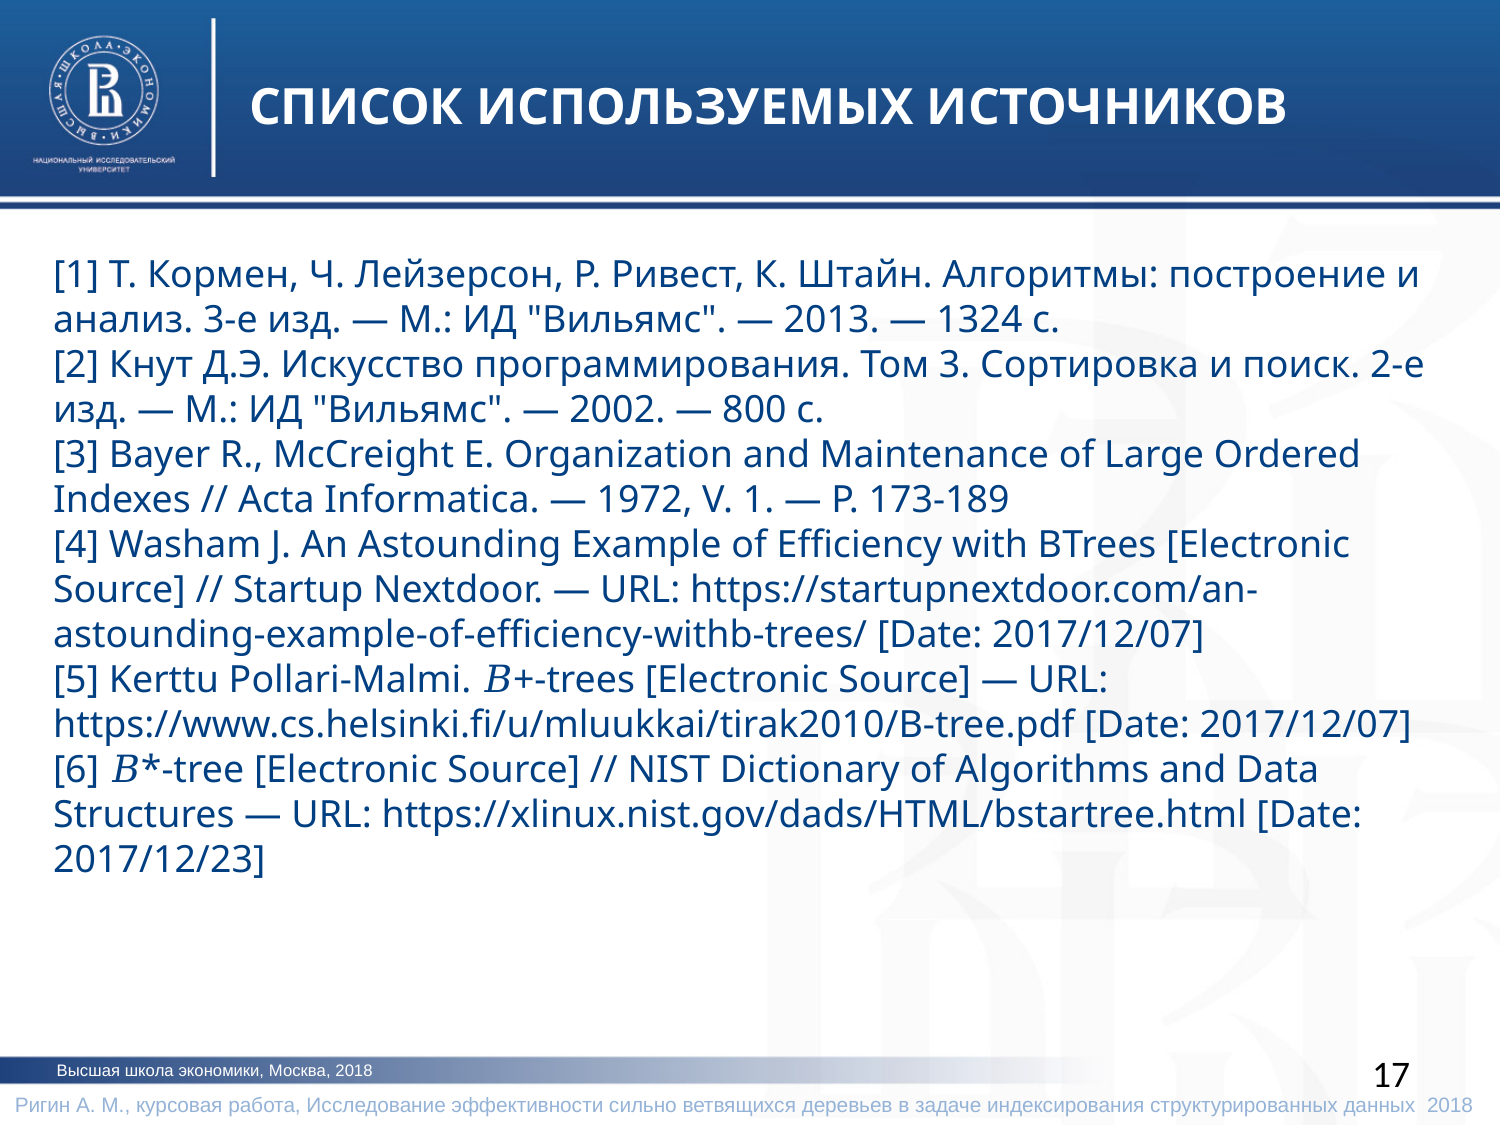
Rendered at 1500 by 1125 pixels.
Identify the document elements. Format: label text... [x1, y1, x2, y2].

text_box [1] Т. Кормен, Ч. Лейзерсон, Р. Ривест, К. Штайн. Алгоритмы: построение и анализ. 3-е изд. — М.: ИД "Вильямс". — 2013. — 1324 с. [2] Кнут Д.Э. Искусство программирования. Том 3. Сортировка и поиск. 2-е изд. — М.: ИД "Вильямс". — 2002. — 800 с. [3] Bayer R., McCreight E. Organization and Maintenance of Large Ordered Indexes // Acta Informatica. — 1972, V. 1. — P. 173-189 [4] Washam J. An Astounding Example of Efficiency with BTrees [Electronic Source] // Startup Nextdoor. — URL: https://startupnextdoor.com/an-astounding-example-of-efficiency-withb-trees/ [Date: 2017/12/07] [5] Kerttu Pollari-Malmi. 𝐵+-trees [Electronic Source] — URL: https://www.cs.helsinki.fi/u/mluukkai/tirak2010/B-tree.pdf [Date: 2017/12/07] [6] 𝐵*-tree [Electronic Source] // NIST Dictionary of Algorithms and Data Structures — URL: https://xlinux.nist.gov/dads/HTML/bstartree.html [Date: 2017/12/23] [38, 242, 1462, 888]
text_box Ригин А. М., курсовая работа, Исследование эффективности сильно ветвящихся деревьев в задаче индексирования структурированных данных 2018 [0, 1084, 1500, 1125]
text_box Высшая школа экономики, Москва, 2018 [41, 1052, 722, 1093]
slide_number 17 [1074, 1042, 1425, 1084]
picture [0, 0, 1500, 1084]
text_box СПИСОК ИСПОЛЬЗУЕМЫХ ИСТОЧНИКОВ [234, 70, 1312, 139]
